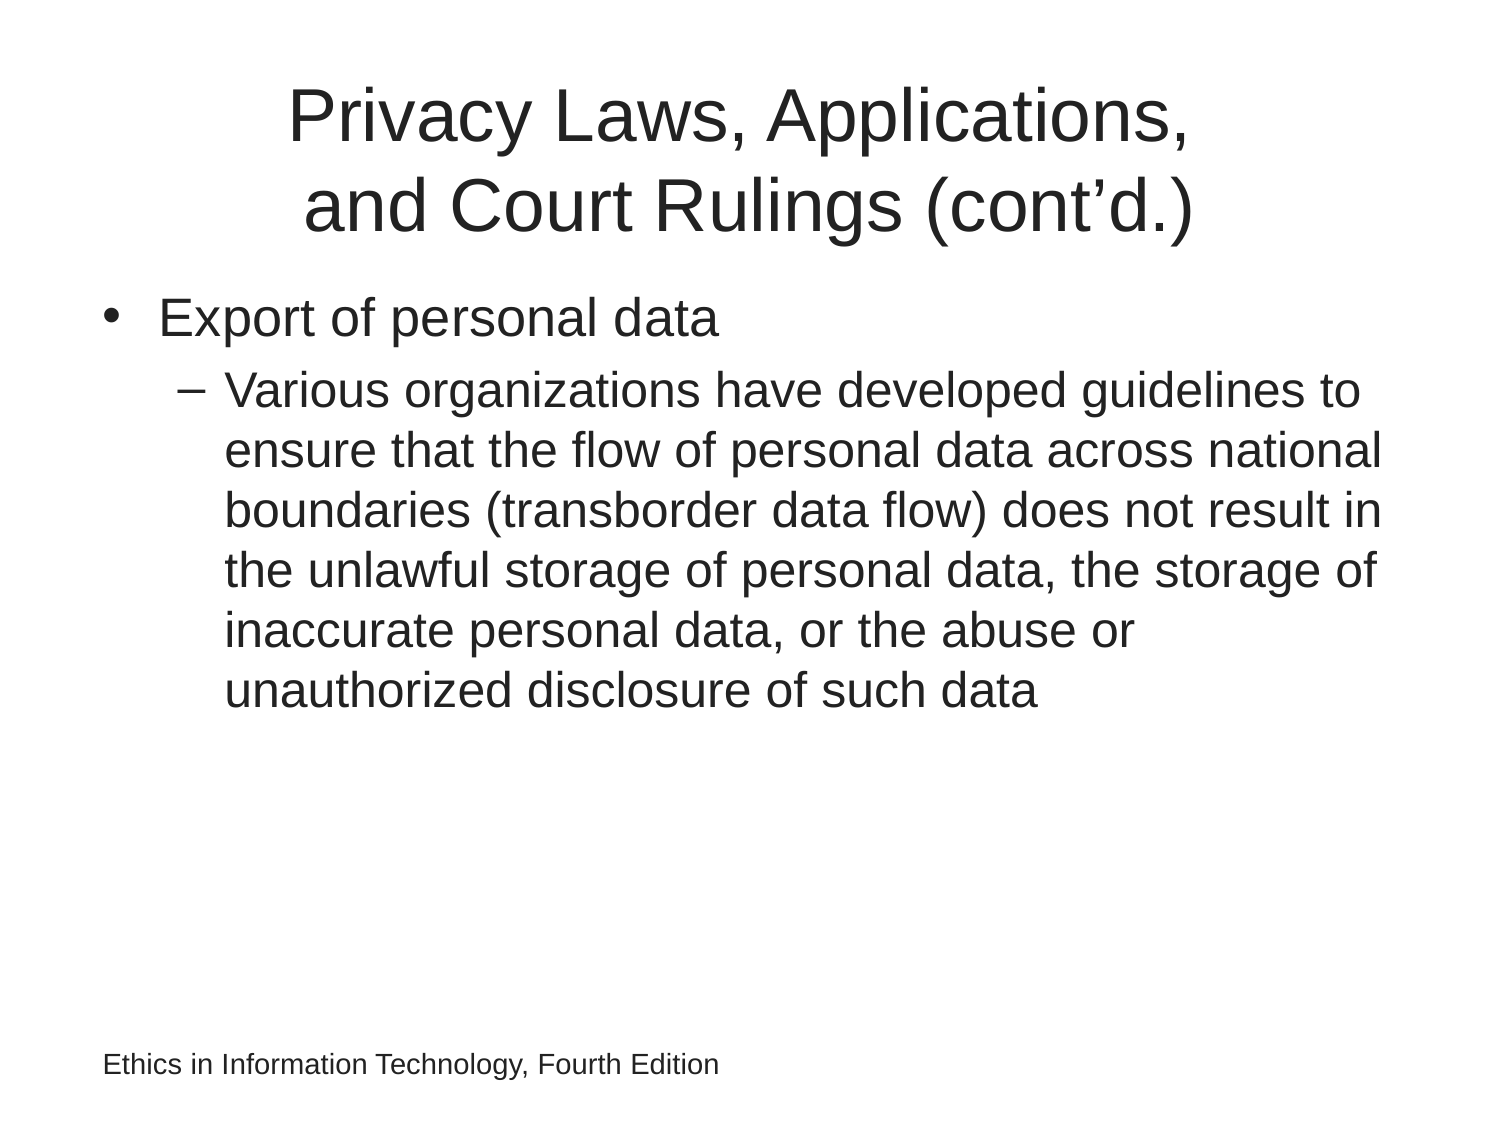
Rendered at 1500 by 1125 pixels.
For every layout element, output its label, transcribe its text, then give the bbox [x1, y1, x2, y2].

title Privacy Laws, Applications, and Court Rulings (cont’d.) [87, 62, 1413, 250]
list Export of personal data Various organizations have developed guidelines to ensure that the flow of personal data across national boundaries (transborder data flow) does not result in the unlawful storage of personal data, the storage of inaccurate personal data, or the abuse or unauthorized disclosure of such data [87, 275, 1413, 1025]
text_box Ethics in Information Technology, Fourth Edition [87, 1037, 1413, 1100]
